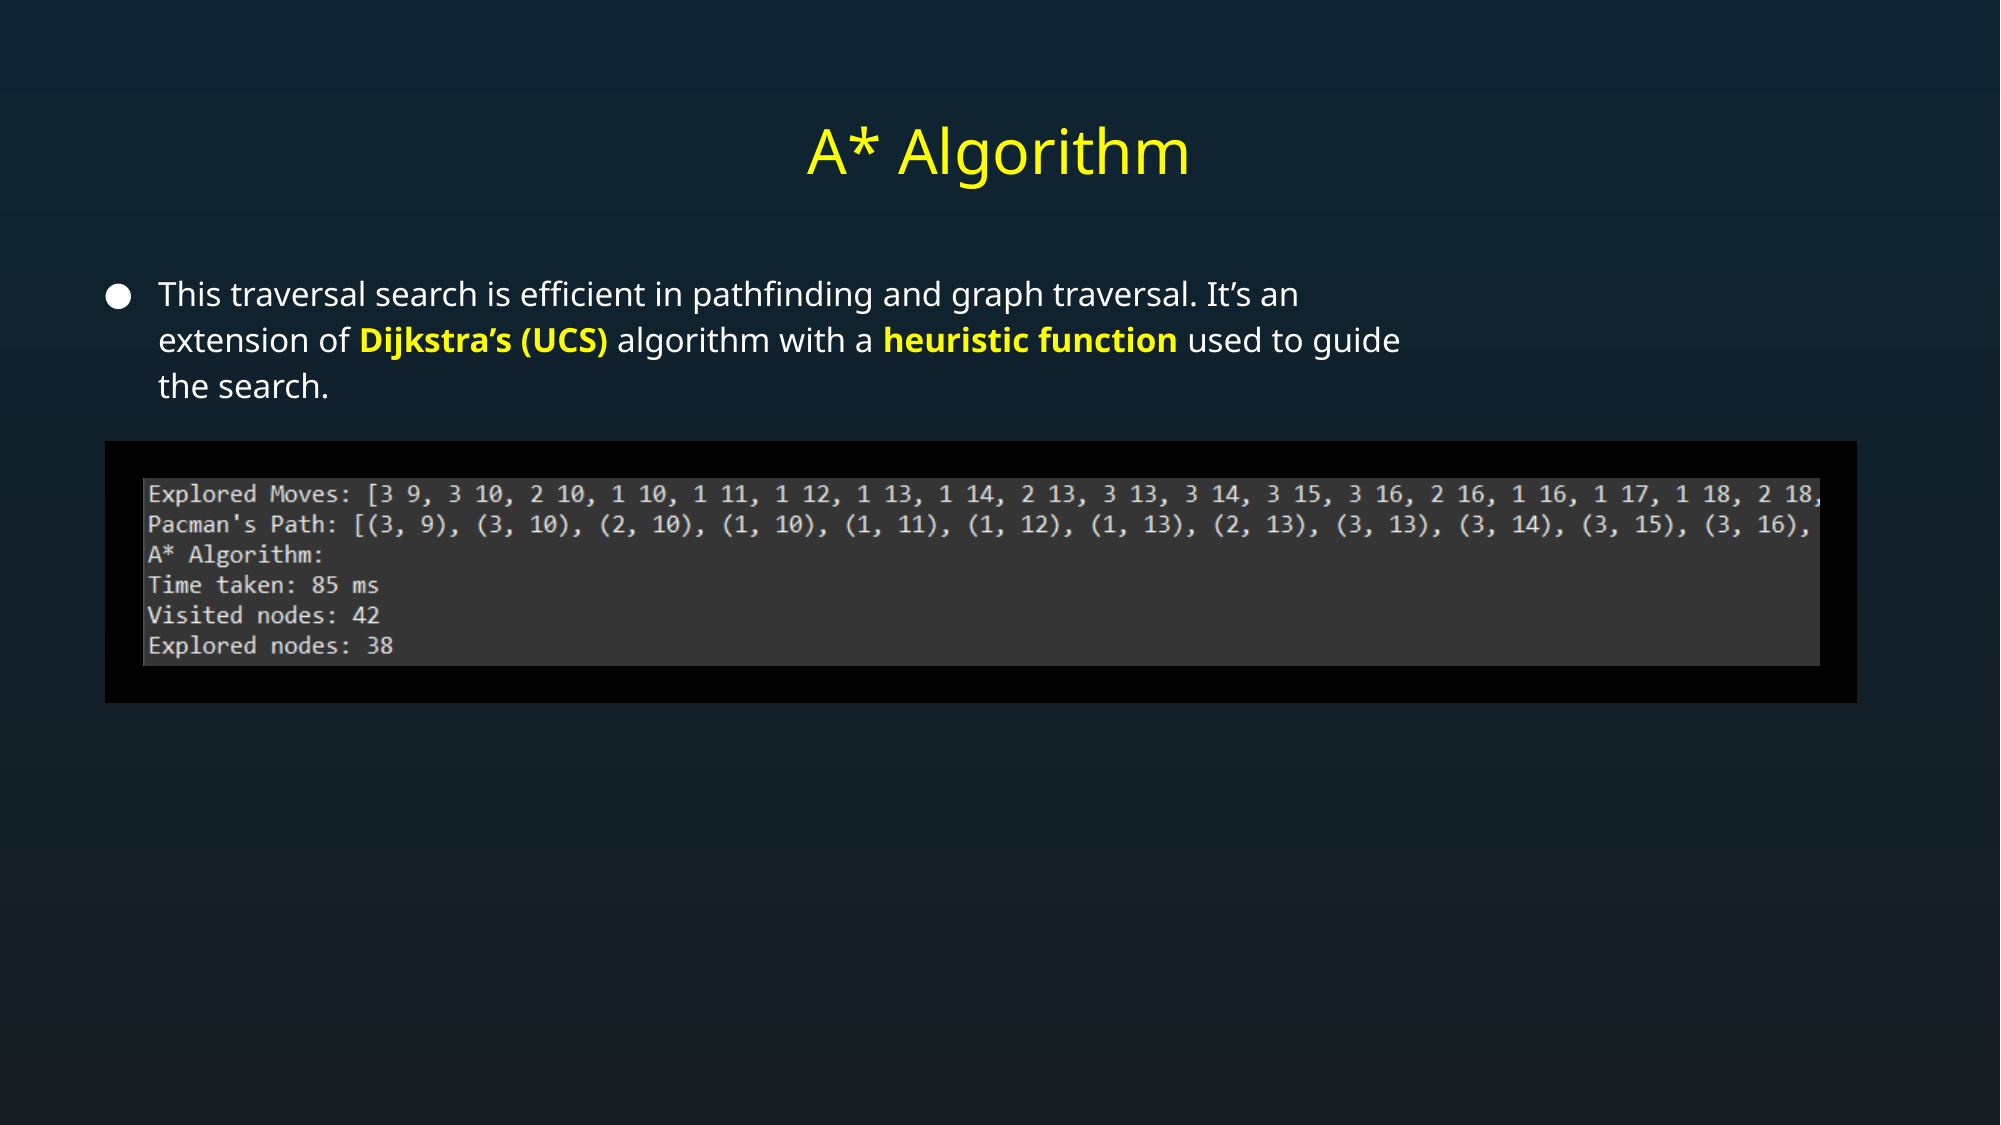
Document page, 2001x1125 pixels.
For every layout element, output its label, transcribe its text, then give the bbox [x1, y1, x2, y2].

list This traversal search is efficient in pathfinding and graph traversal. It’s an extension of Dijkstra’s (UCS) algorithm with a heuristic function used to guide the search. [68, 252, 1422, 1000]
picture [142, 477, 1821, 667]
title A* Algorithm [68, 97, 1932, 223]
